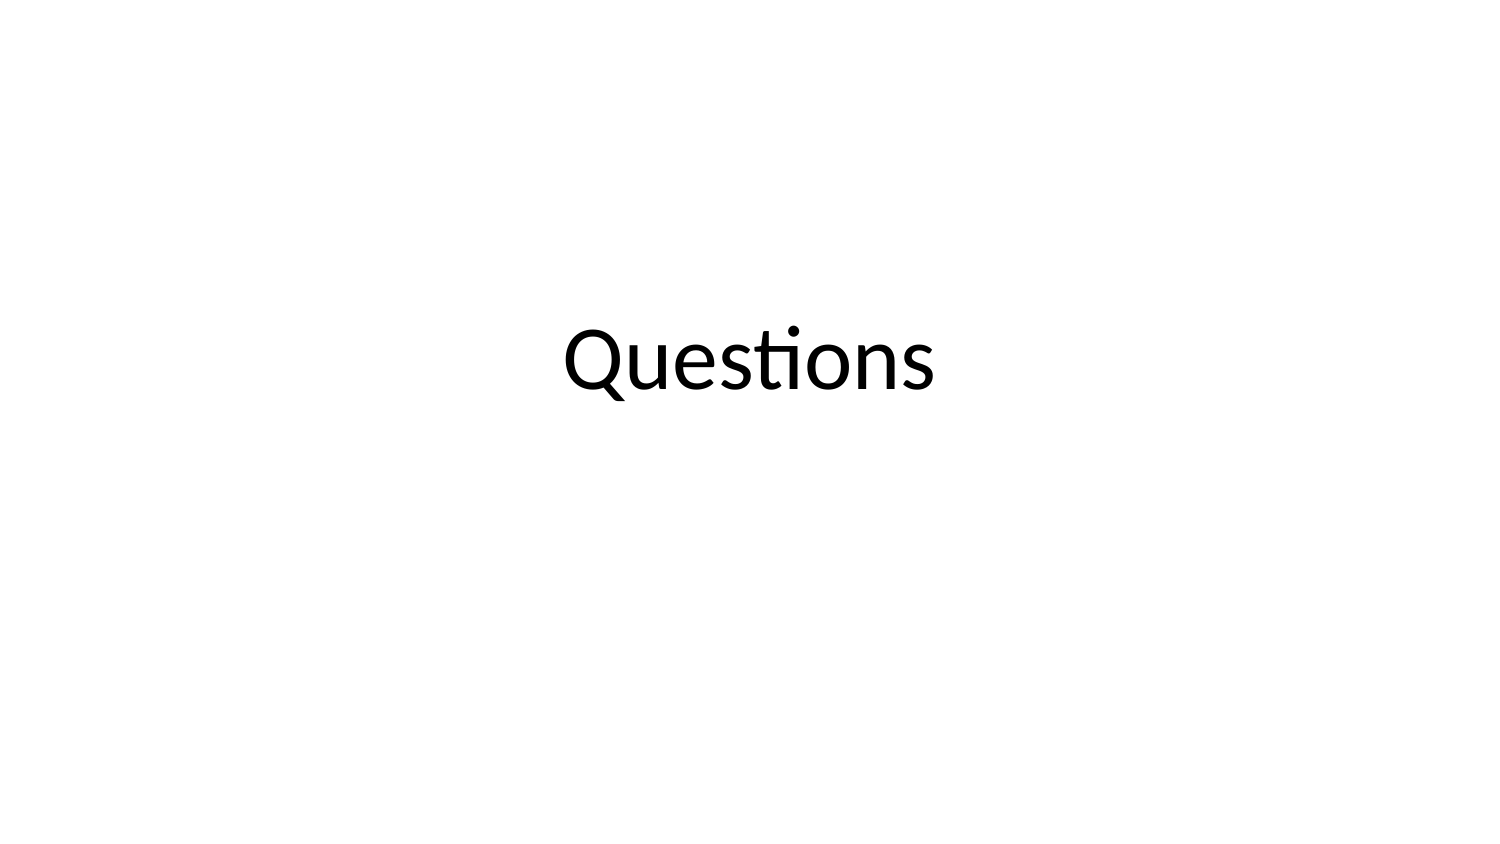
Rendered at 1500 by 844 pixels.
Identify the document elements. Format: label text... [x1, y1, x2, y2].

title Questions [112, 262, 1388, 443]
